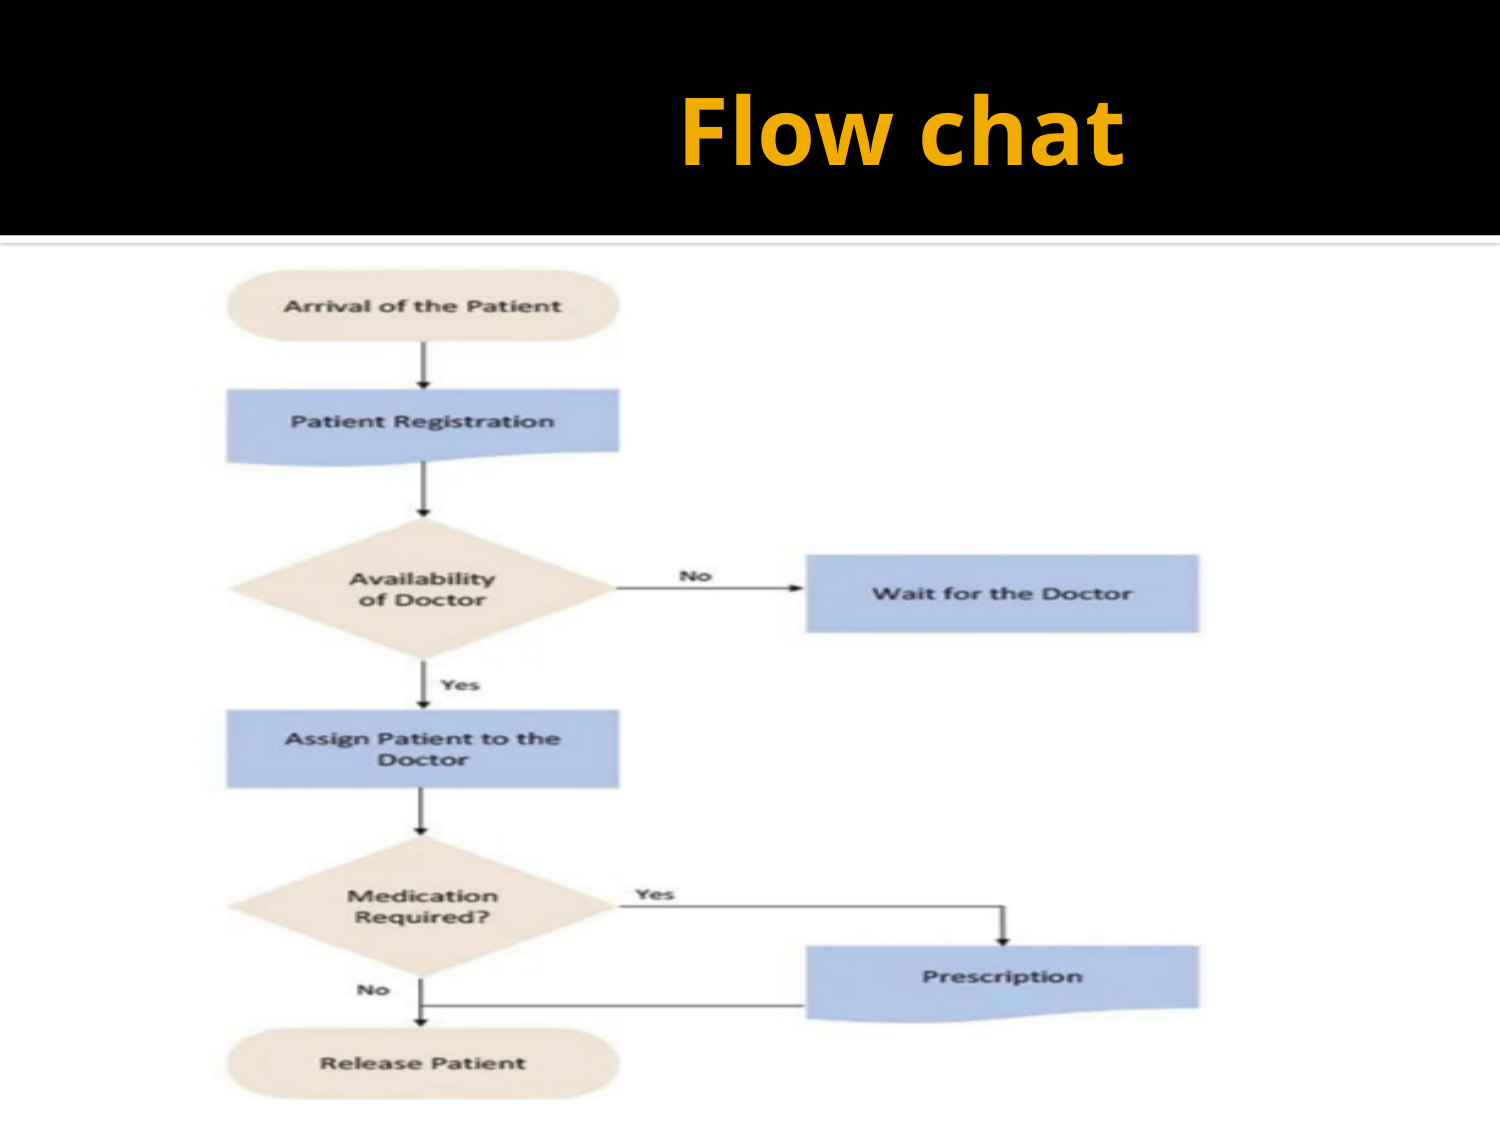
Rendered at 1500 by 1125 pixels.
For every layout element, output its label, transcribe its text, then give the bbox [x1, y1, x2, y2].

title Flow chat [75, 25, 1425, 231]
picture [149, 263, 1346, 1100]
